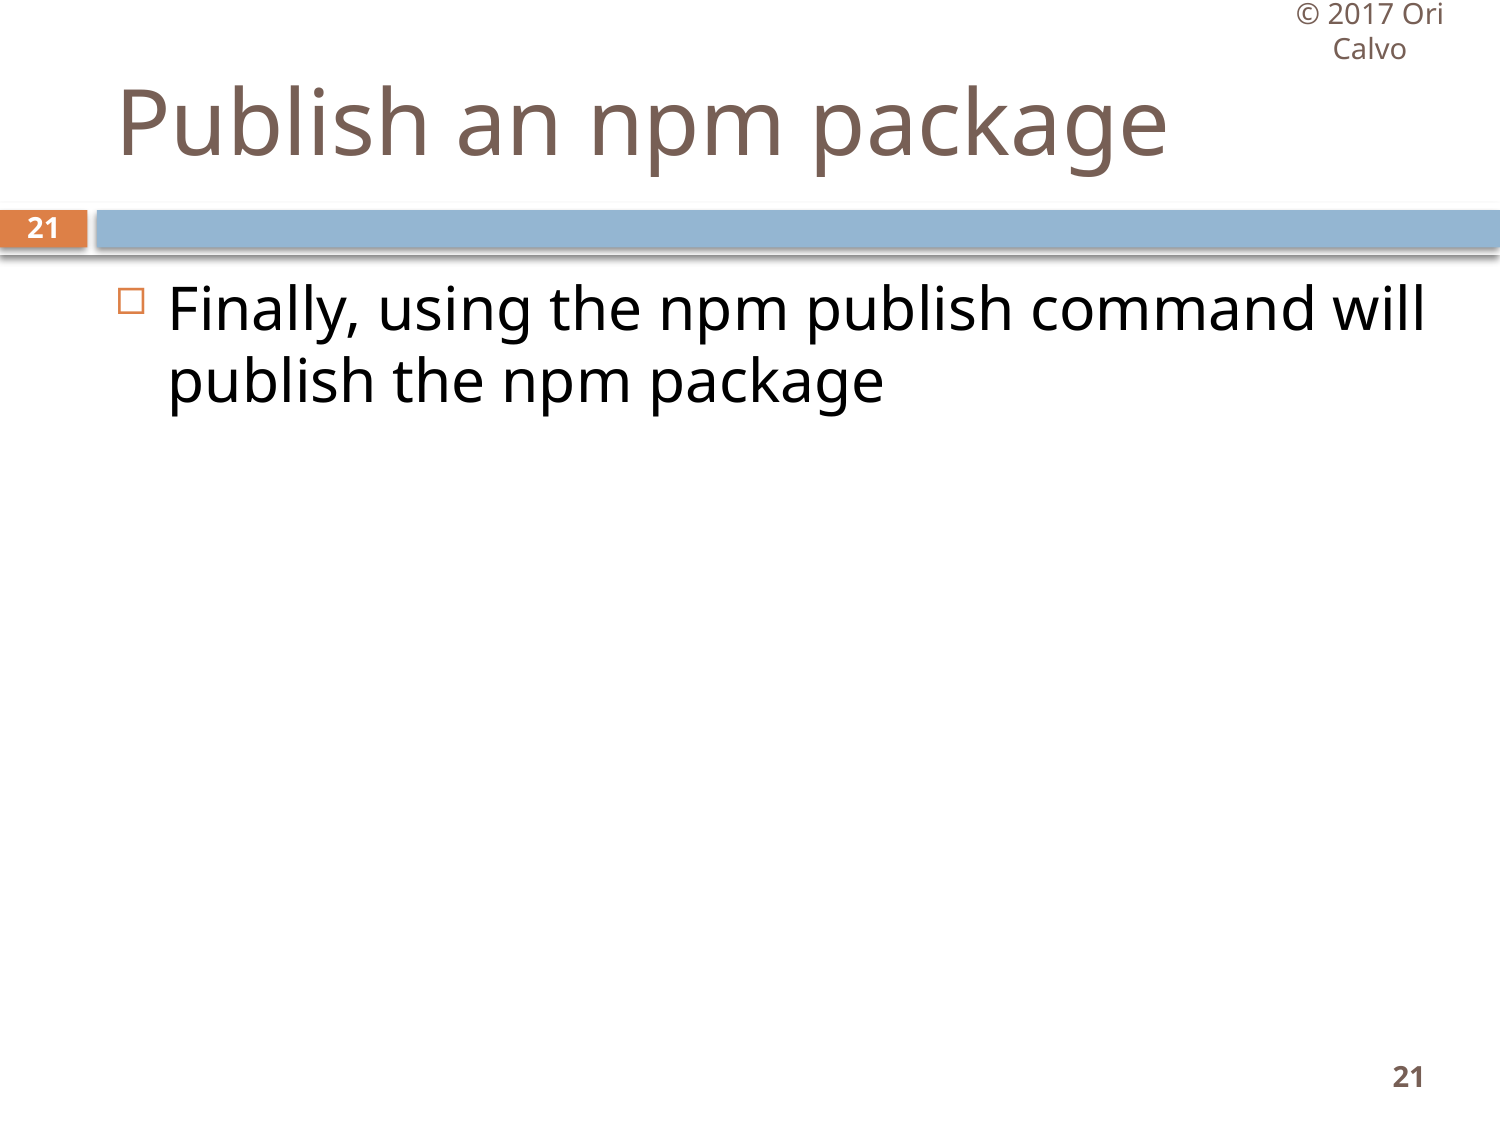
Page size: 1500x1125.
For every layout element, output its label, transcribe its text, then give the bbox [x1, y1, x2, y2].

slide_number 21 [0, 208, 88, 249]
list Finally, using the npm publish command will publish the npm package [100, 262, 1483, 1106]
footer © 2017 Ori Calvo [1240, 0, 1500, 60]
title Publish an npm package [100, 37, 1438, 200]
